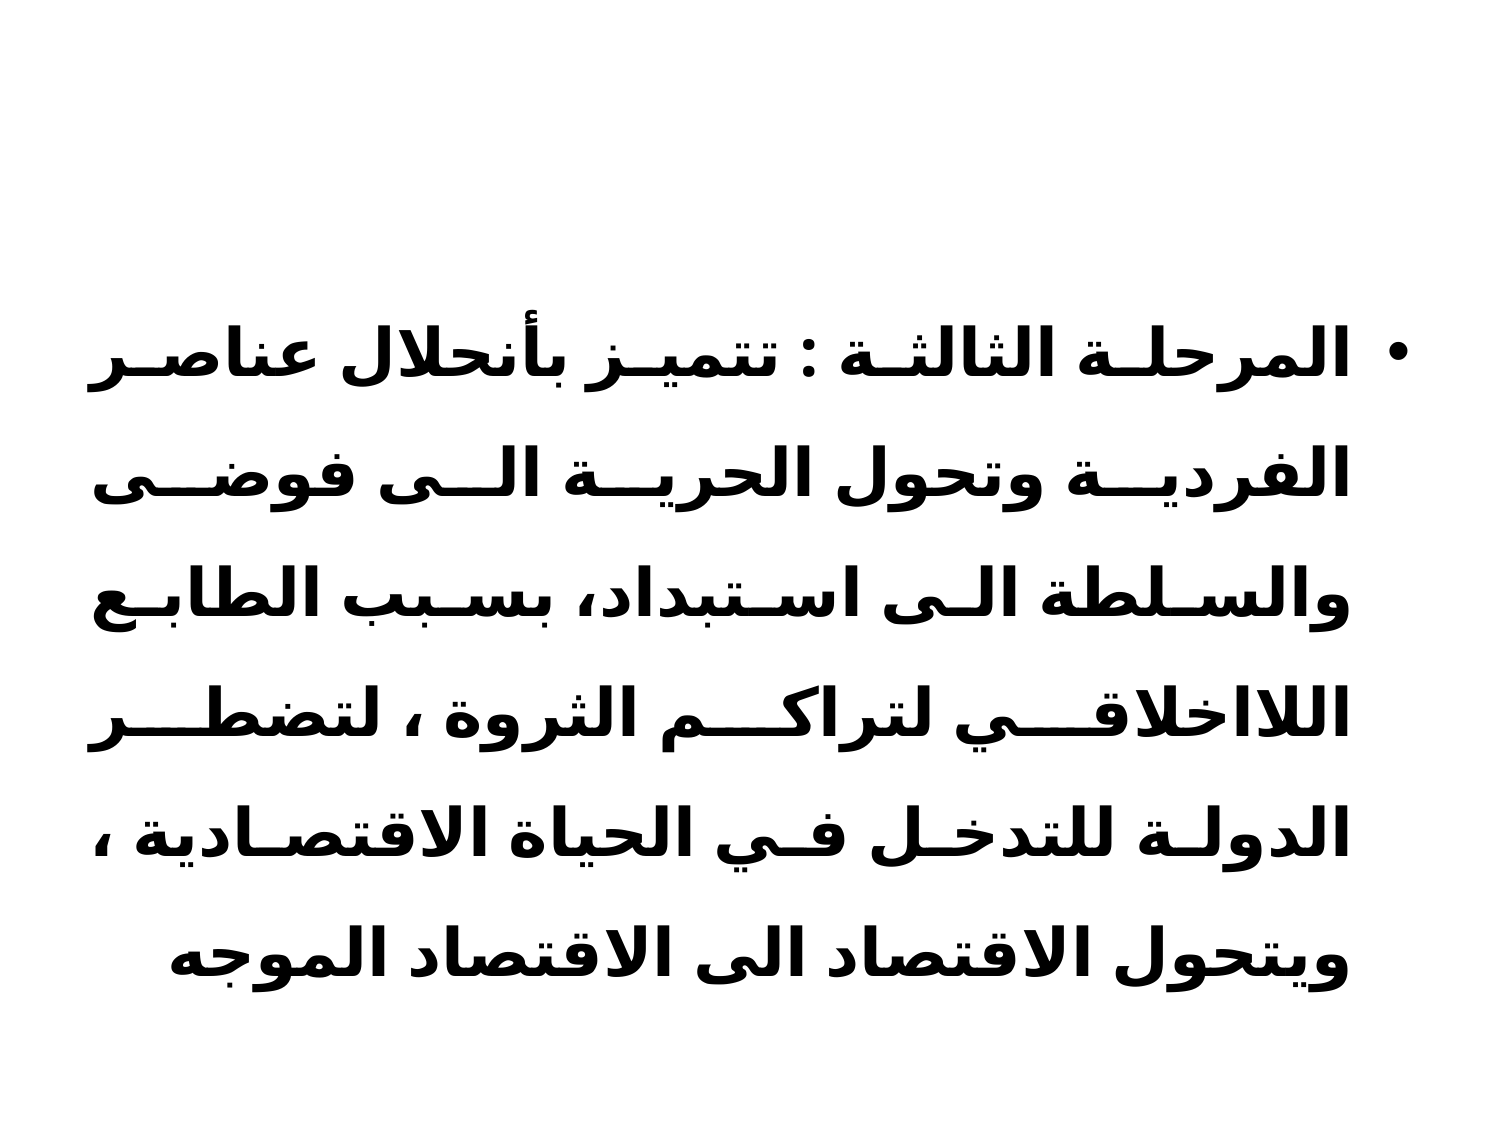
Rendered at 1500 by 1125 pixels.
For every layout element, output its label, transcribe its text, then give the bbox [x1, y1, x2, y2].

list المرحلة الثالثة : تتميز بأنحلال عناصر الفردية وتحول الحرية الى فوضى والسلطة الى استبداد، بسبب الطابع اللااخلاقي لتراكم الثروة ، لتضطر الدولة للتدخل في الحياة الاقتصادية ، ويتحول الاقتصاد الى الاقتصاد الموجه [75, 262, 1425, 1005]
